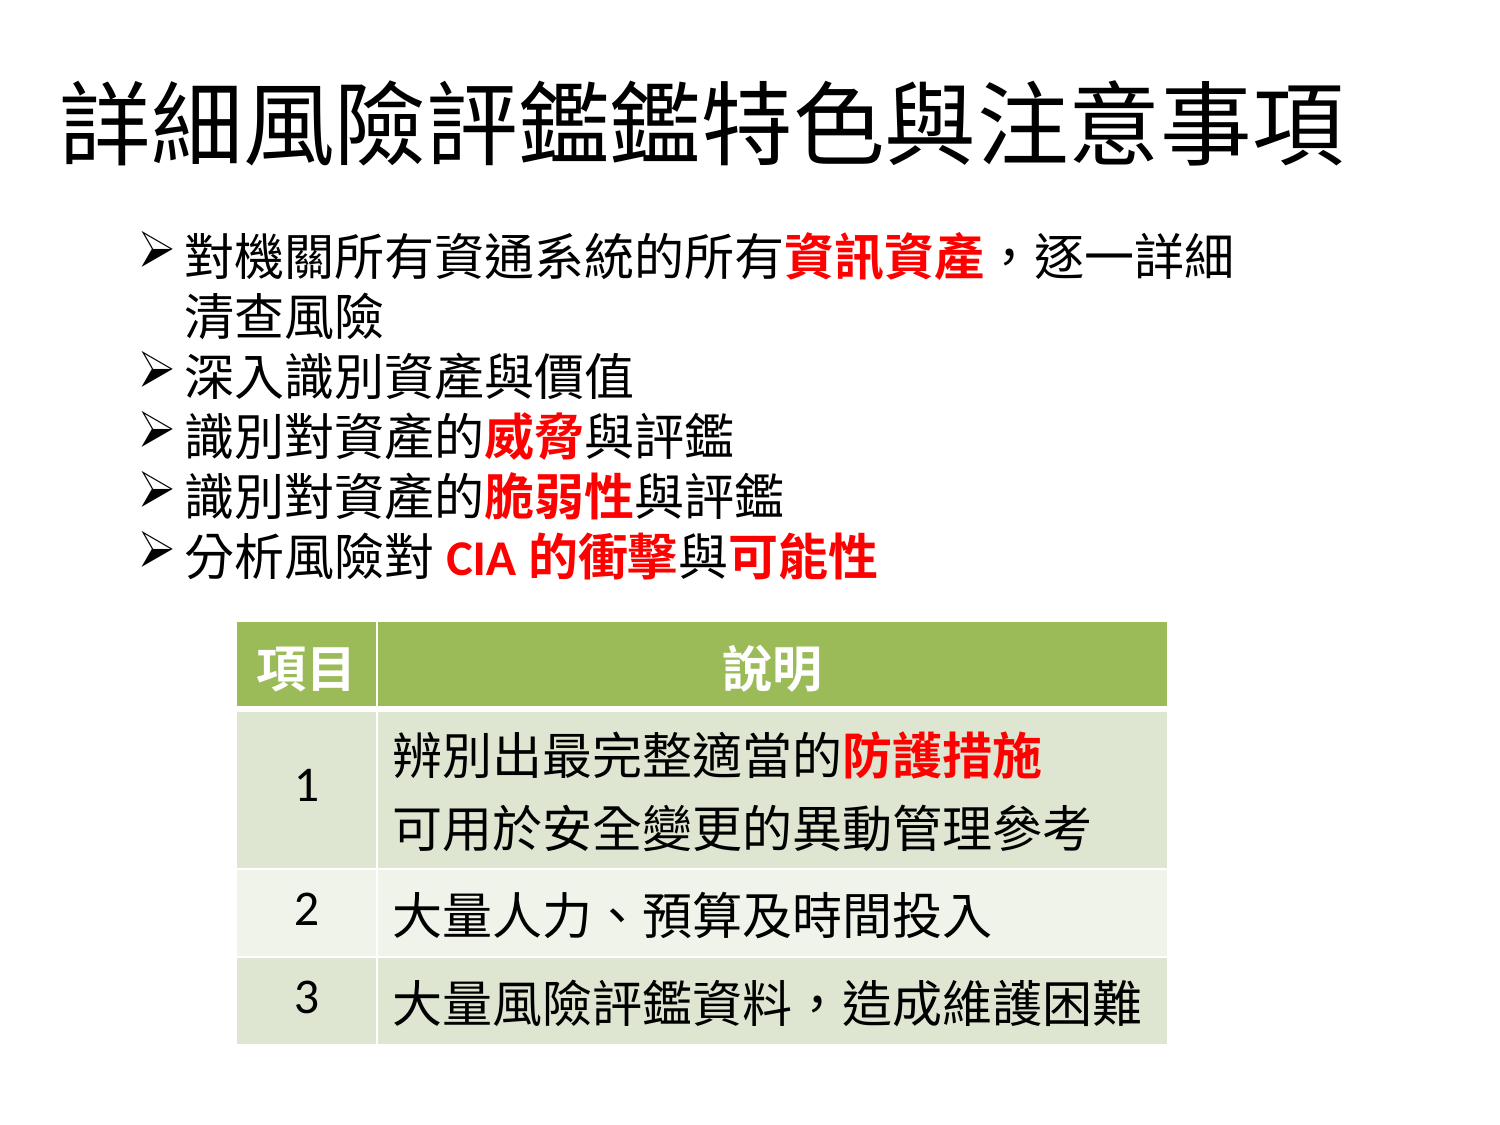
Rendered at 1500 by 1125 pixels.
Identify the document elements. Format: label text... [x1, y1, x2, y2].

table_cell 大量風險評鑑資料，造成維護困難 [378, 958, 1167, 1044]
table_cell 辨別出最完整適當的防護措施 可用於安全變更的異動管理參考 [378, 712, 1167, 868]
table_cell 大量人力、預算及時間投入 [378, 870, 1167, 956]
title 詳細風險評鑑鑑特色與注意事項 [34, 28, 1370, 216]
table_header 項目 [237, 622, 376, 706]
text_box 對機關所有資通系統的所有資訊資產，逐一詳細清查風險 深入識別資產與價值 識別對資產的威脅與評鑑 識別對資產的脆弱性與評鑑 分析風險對CIA的衝擊與可能性 [122, 218, 1282, 594]
table_header 說明 [378, 622, 1167, 706]
table_cell 3 [237, 958, 376, 1044]
table_cell 2 [237, 870, 376, 956]
table_cell 1 [237, 712, 376, 868]
